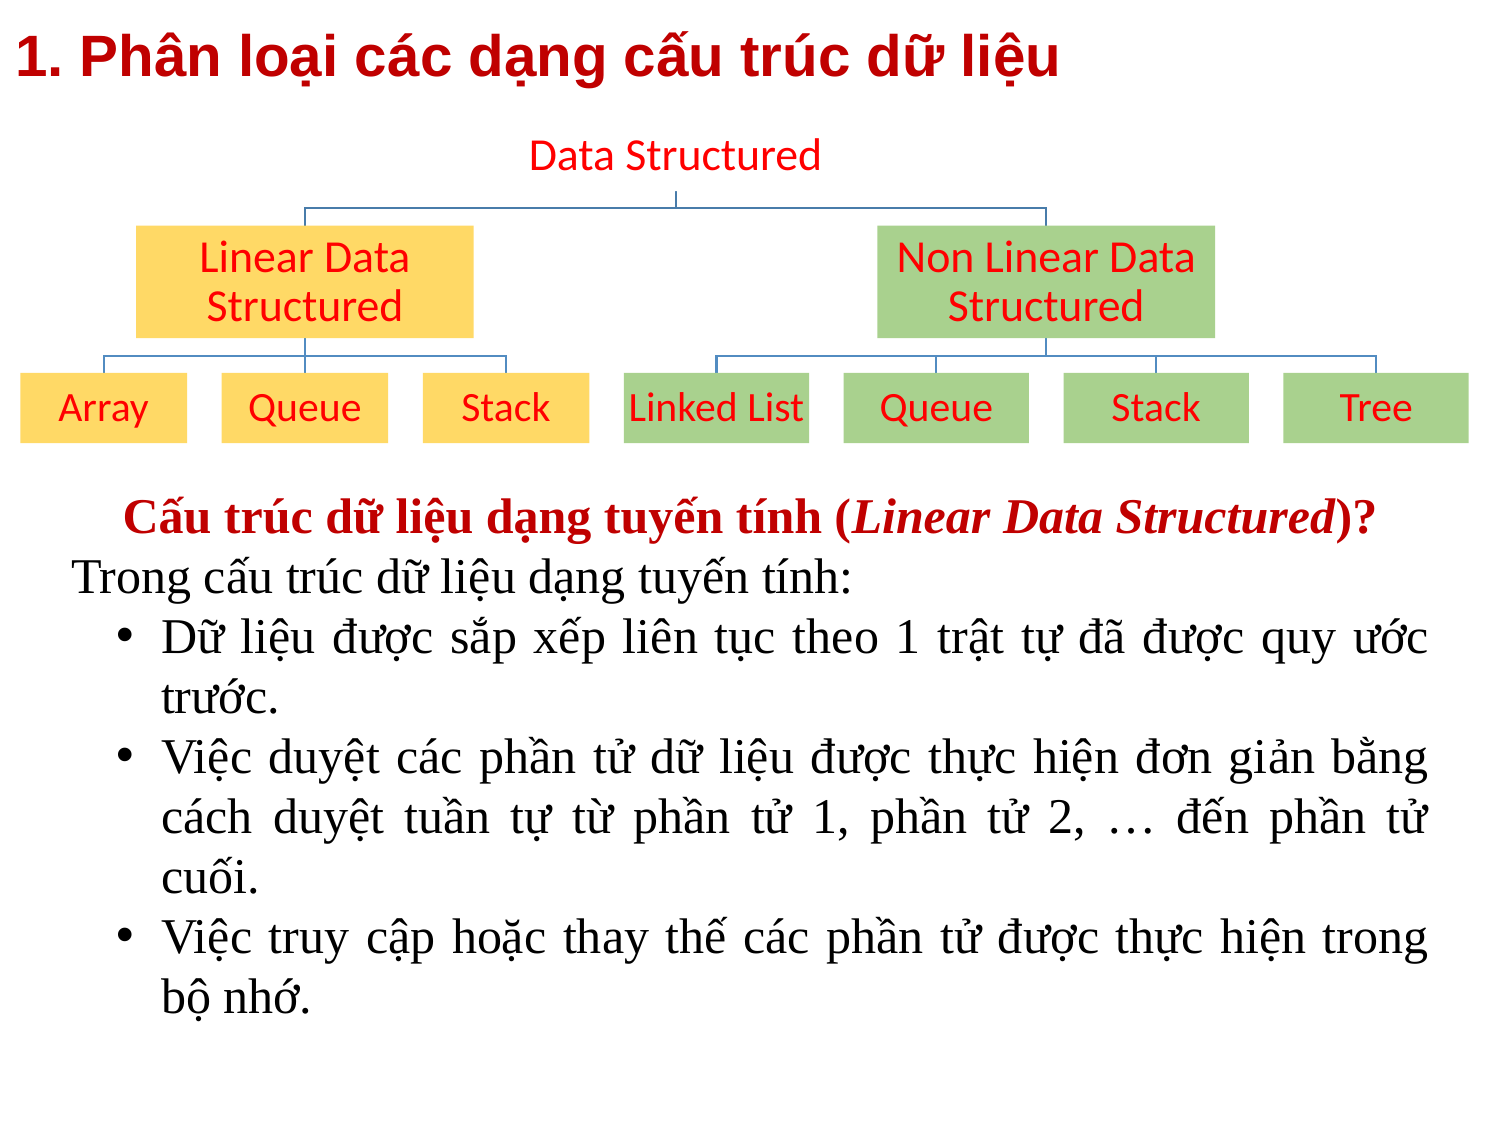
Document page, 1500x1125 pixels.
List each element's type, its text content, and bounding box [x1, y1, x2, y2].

text_box Cấu trúc dữ liệu dạng tuyến tính (Linear Data Structured)? Trong cấu trúc dữ liệu dạng tuyến tính: Dữ liệu được sắp xếp liên tục theo 1 trật tự đã được quy ước trước. Việc duyệt các phần tử dữ liệu được thực hiện đơn giản bằng cách duyệt tuần tự từ phần tử 1, phần tử 2, … đến phần tử cuối. Việc truy cập hoặc thay thế các phần tử được thực hiện trong bộ nhớ. [56, 477, 1444, 1032]
title 1. Phân loại các dạng cấu trúc dữ liệu [0, 5, 1294, 111]
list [19, 87, 1470, 477]
